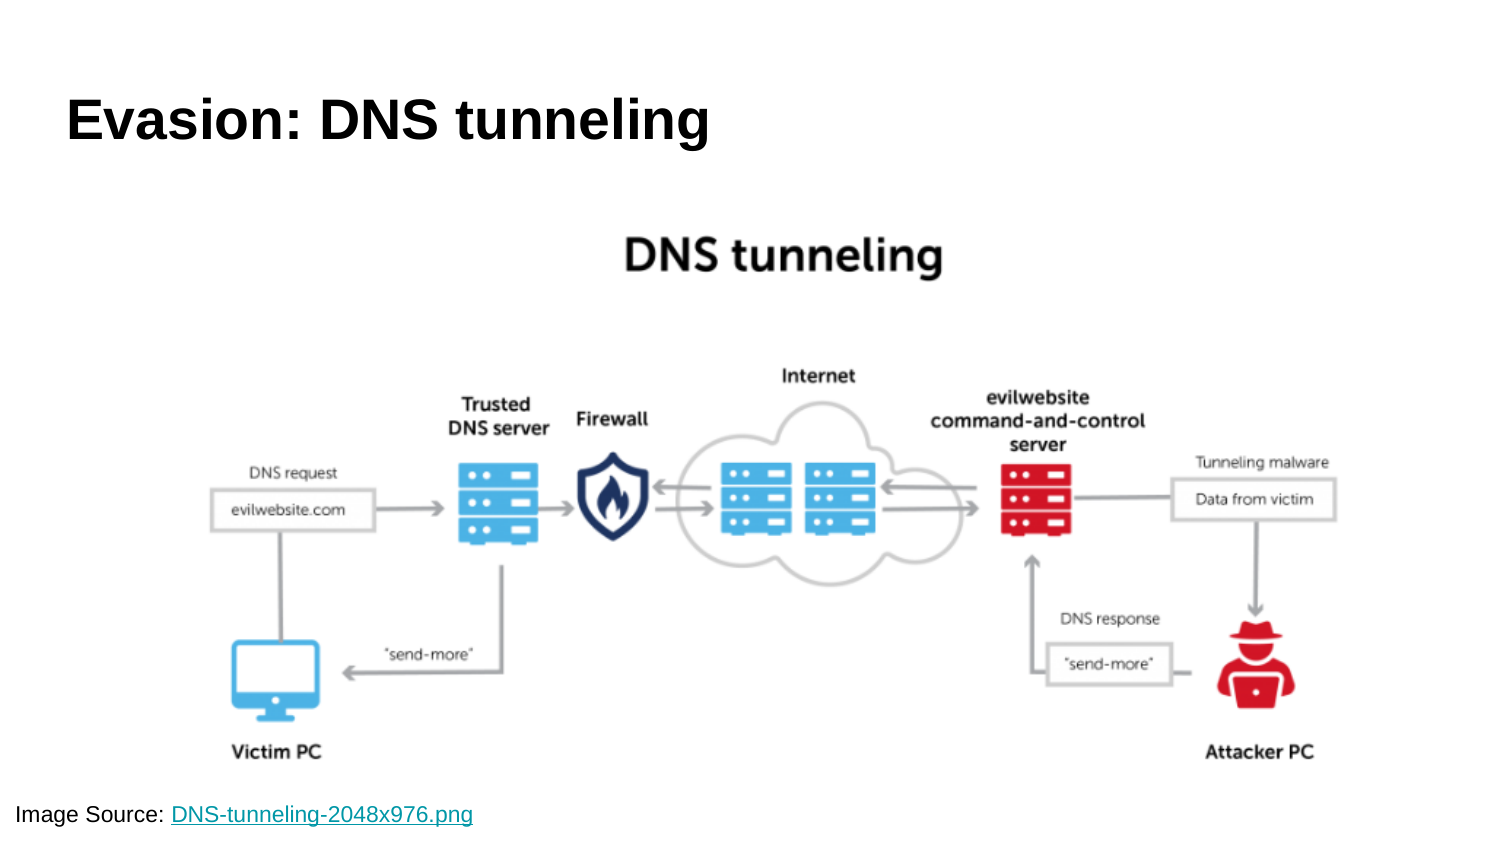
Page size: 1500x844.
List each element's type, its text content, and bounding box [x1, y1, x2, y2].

picture [165, 212, 1417, 823]
text_box Image Source: DNS-tunneling-2048x976.png [0, 785, 791, 841]
title Evasion: DNS tunneling [51, 72, 1449, 167]
